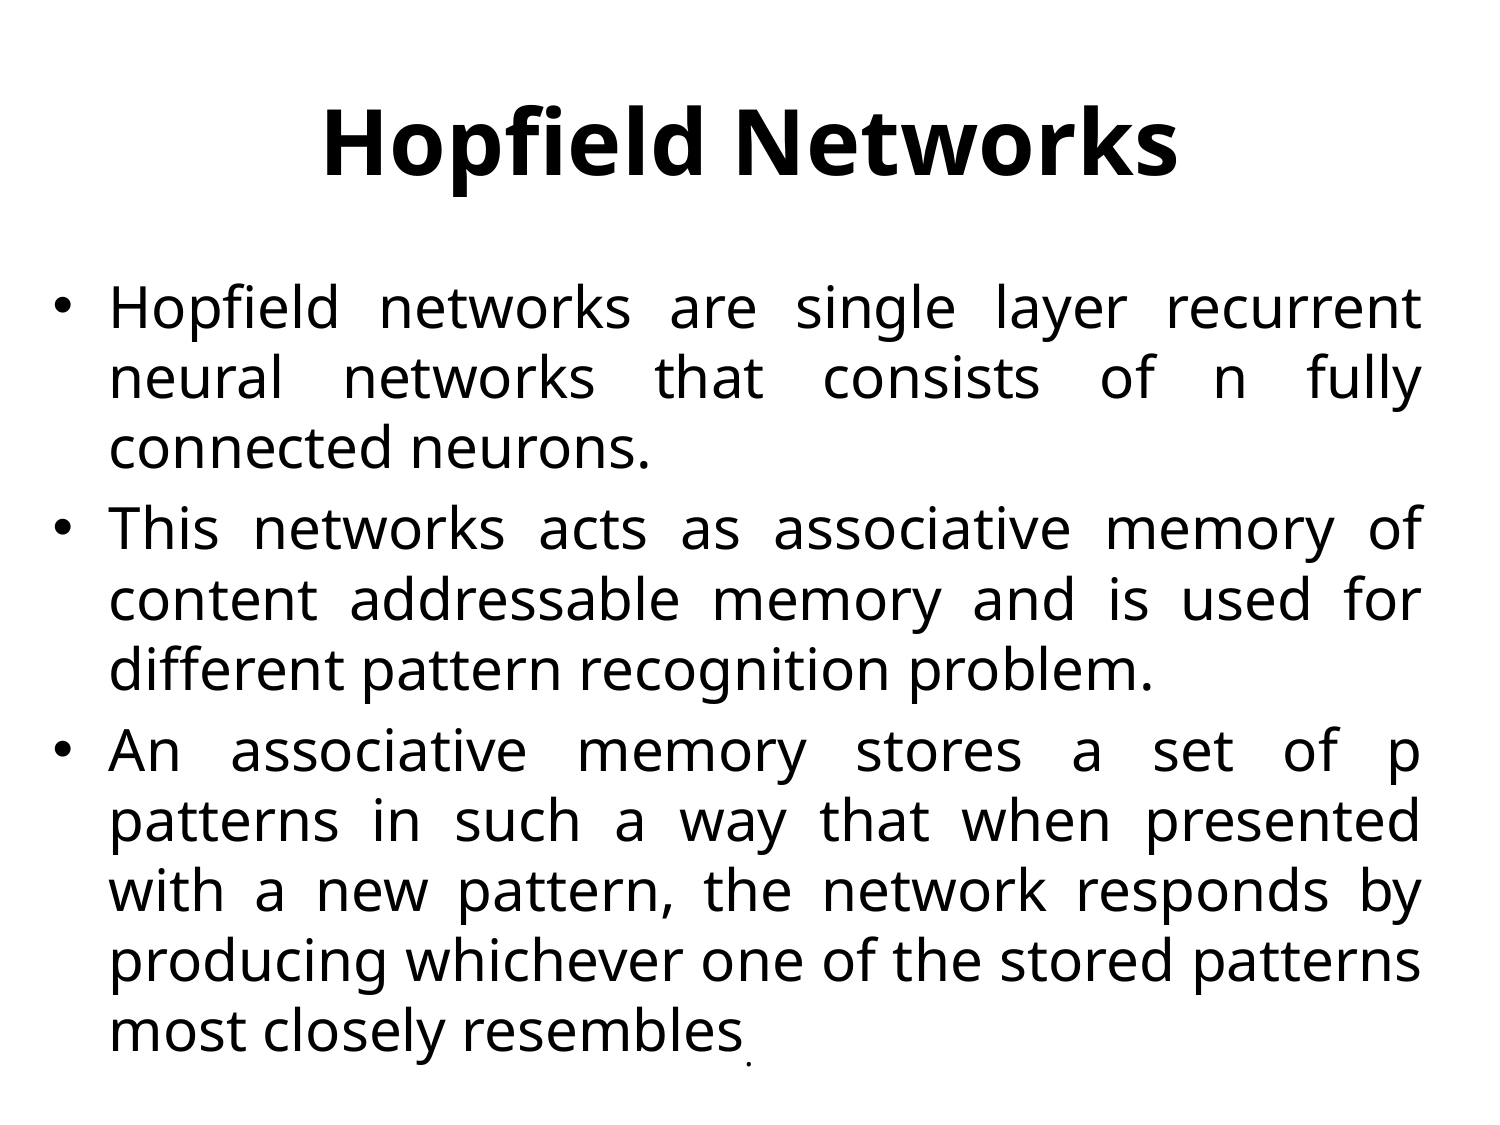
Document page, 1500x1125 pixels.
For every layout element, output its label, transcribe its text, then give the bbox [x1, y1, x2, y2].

title Hopfield Networks [75, 45, 1425, 233]
list Hopfield networks are single layer recurrent neural networks that consists of n fully connected neurons. This networks acts as associative memory of content addressable memory and is used for different pattern recognition problem. An associative memory stores a set of p patterns in such a way that when presented with a new pattern, the network responds by producing whichever one of the stored patterns most closely resembles. [37, 262, 1438, 1005]
